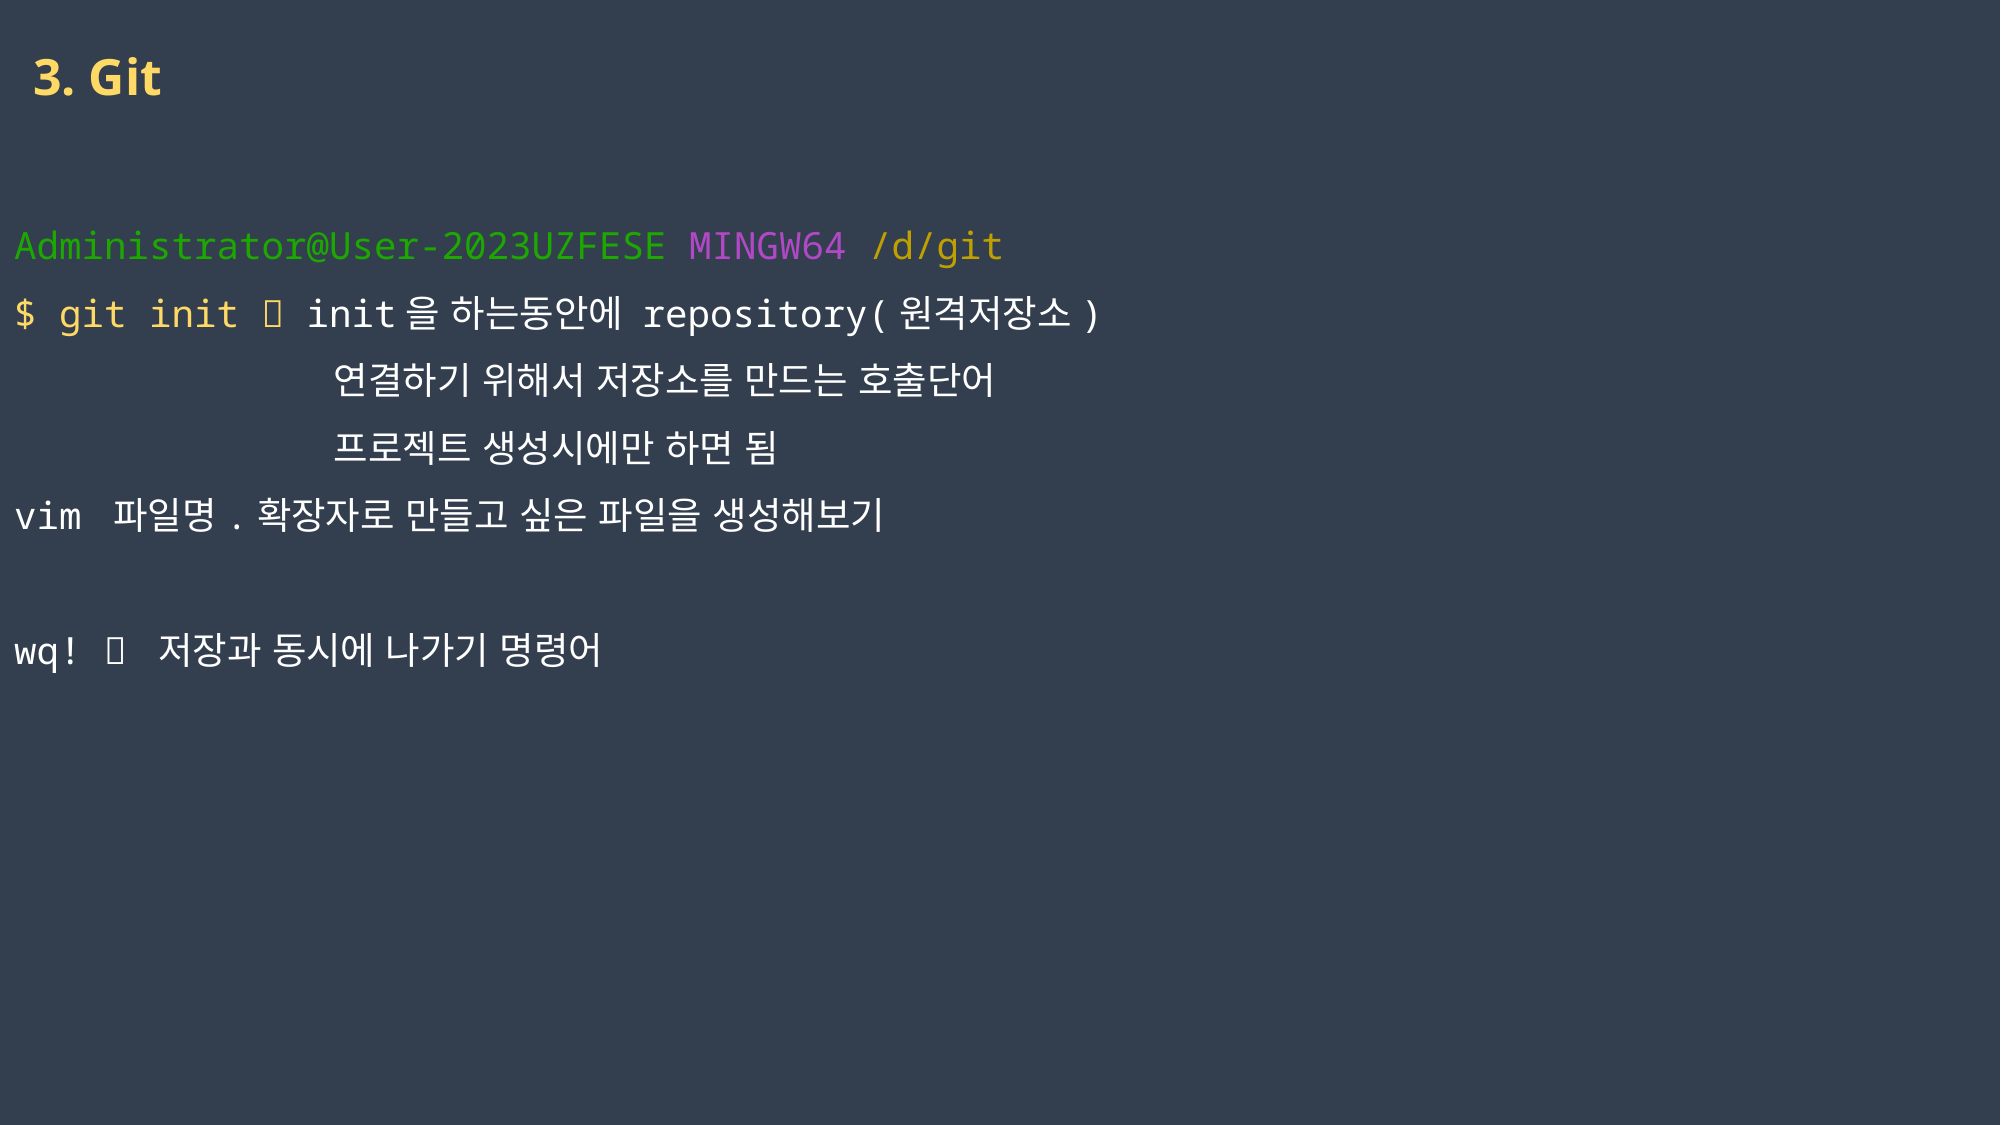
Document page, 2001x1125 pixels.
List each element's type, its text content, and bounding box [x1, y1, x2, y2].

text_box 3. Git [18, 38, 1985, 113]
text_box Administrator@User-2023UZFESE MINGW64 /d/git $ git init  init을 하는동안에 repository(원격저장소) 연결하기 위해서 저장소를 만드는 호출단어 프로젝트 생성시에만 하면 됨 vim 파일명.확장자로 만들고 싶은 파일을 생성해보기 wq!  저장과 동시에 나가기 명령어 [0, 147, 2000, 1125]
text_box [0, 0, 2000, 147]
